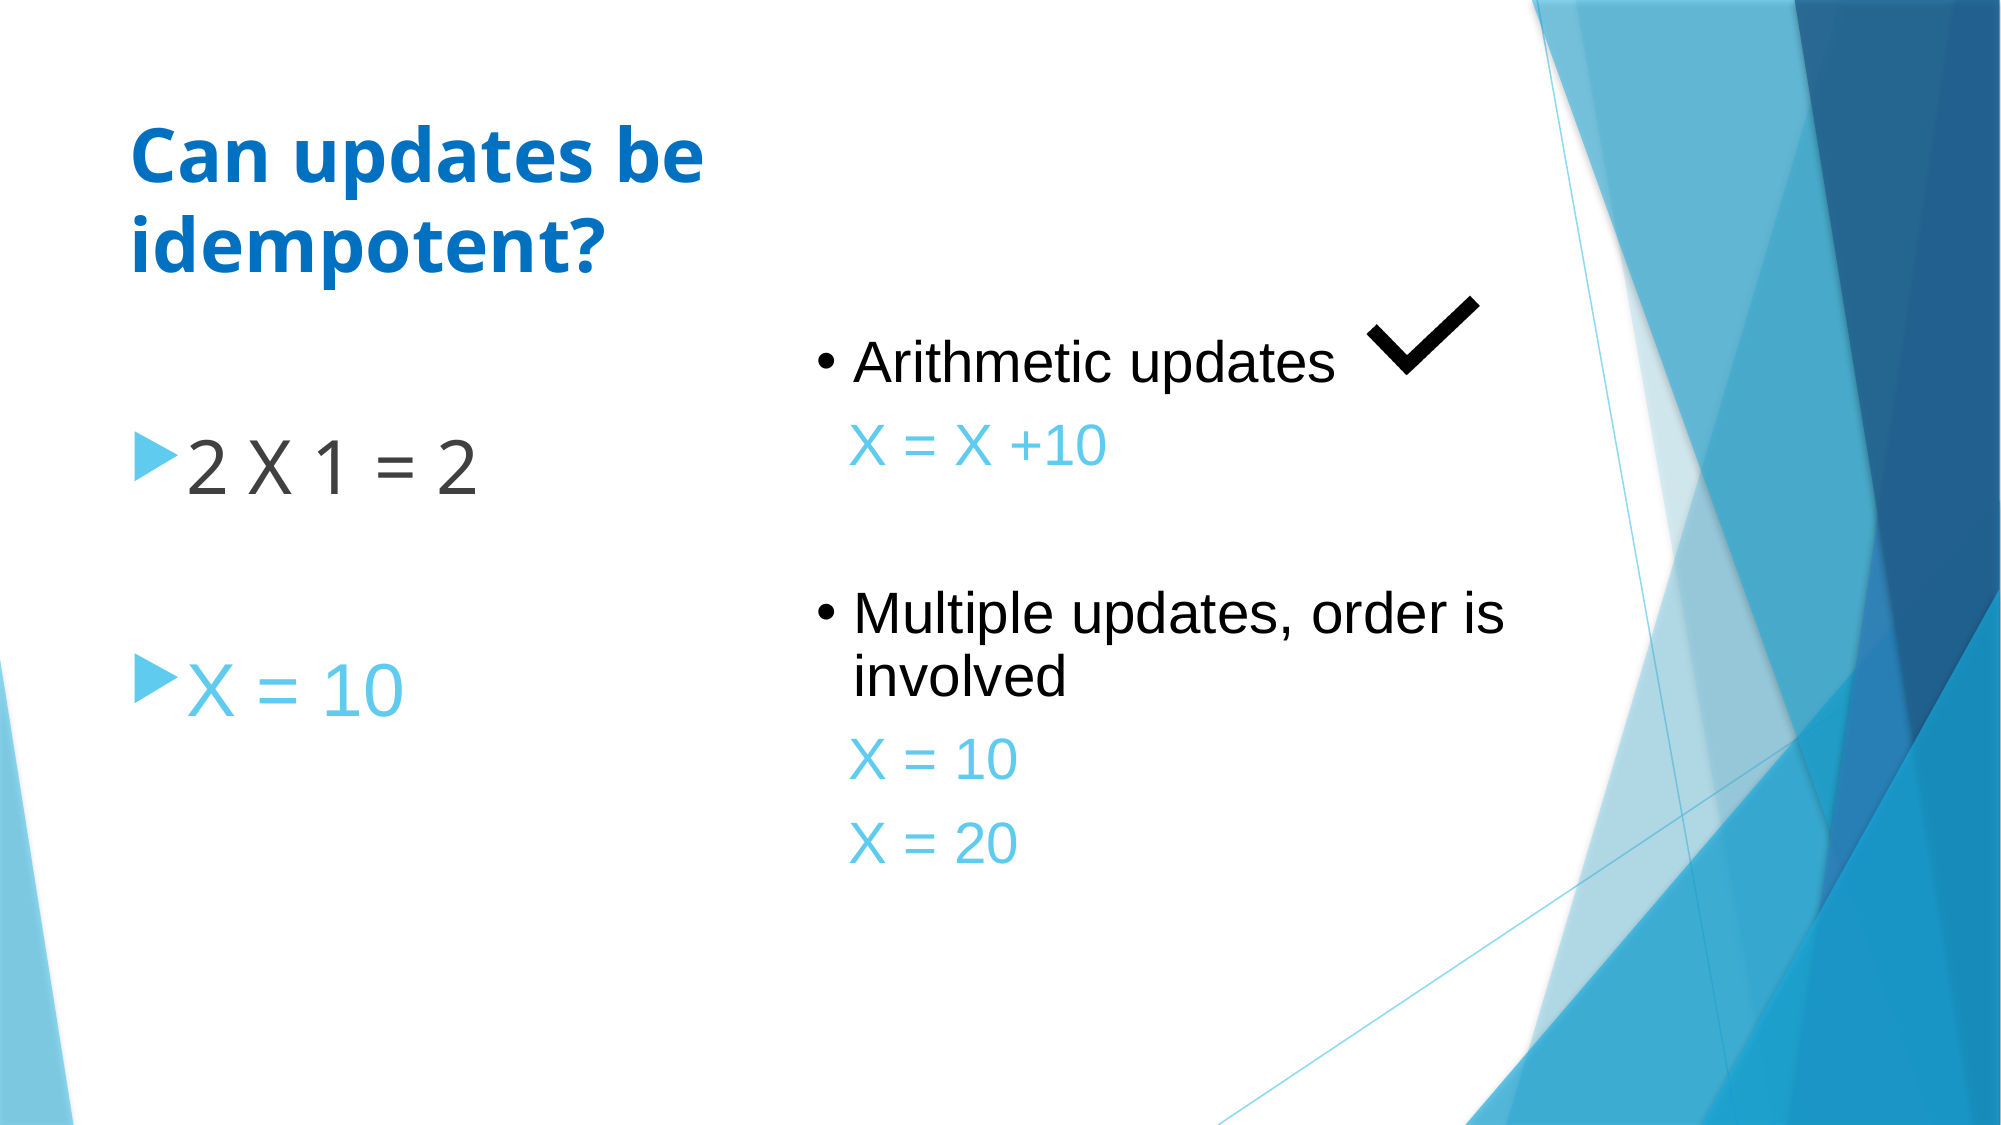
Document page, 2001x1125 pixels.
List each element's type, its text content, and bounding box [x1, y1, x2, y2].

list Can updates be idempotent? 2 X 1 = 2 X = 10 [114, 100, 1196, 814]
text_box Arithmetic updates X = X +10 Multiple updates, order is involved X = 10 X = 20 [801, 233, 1710, 948]
picture [1363, 276, 1482, 395]
